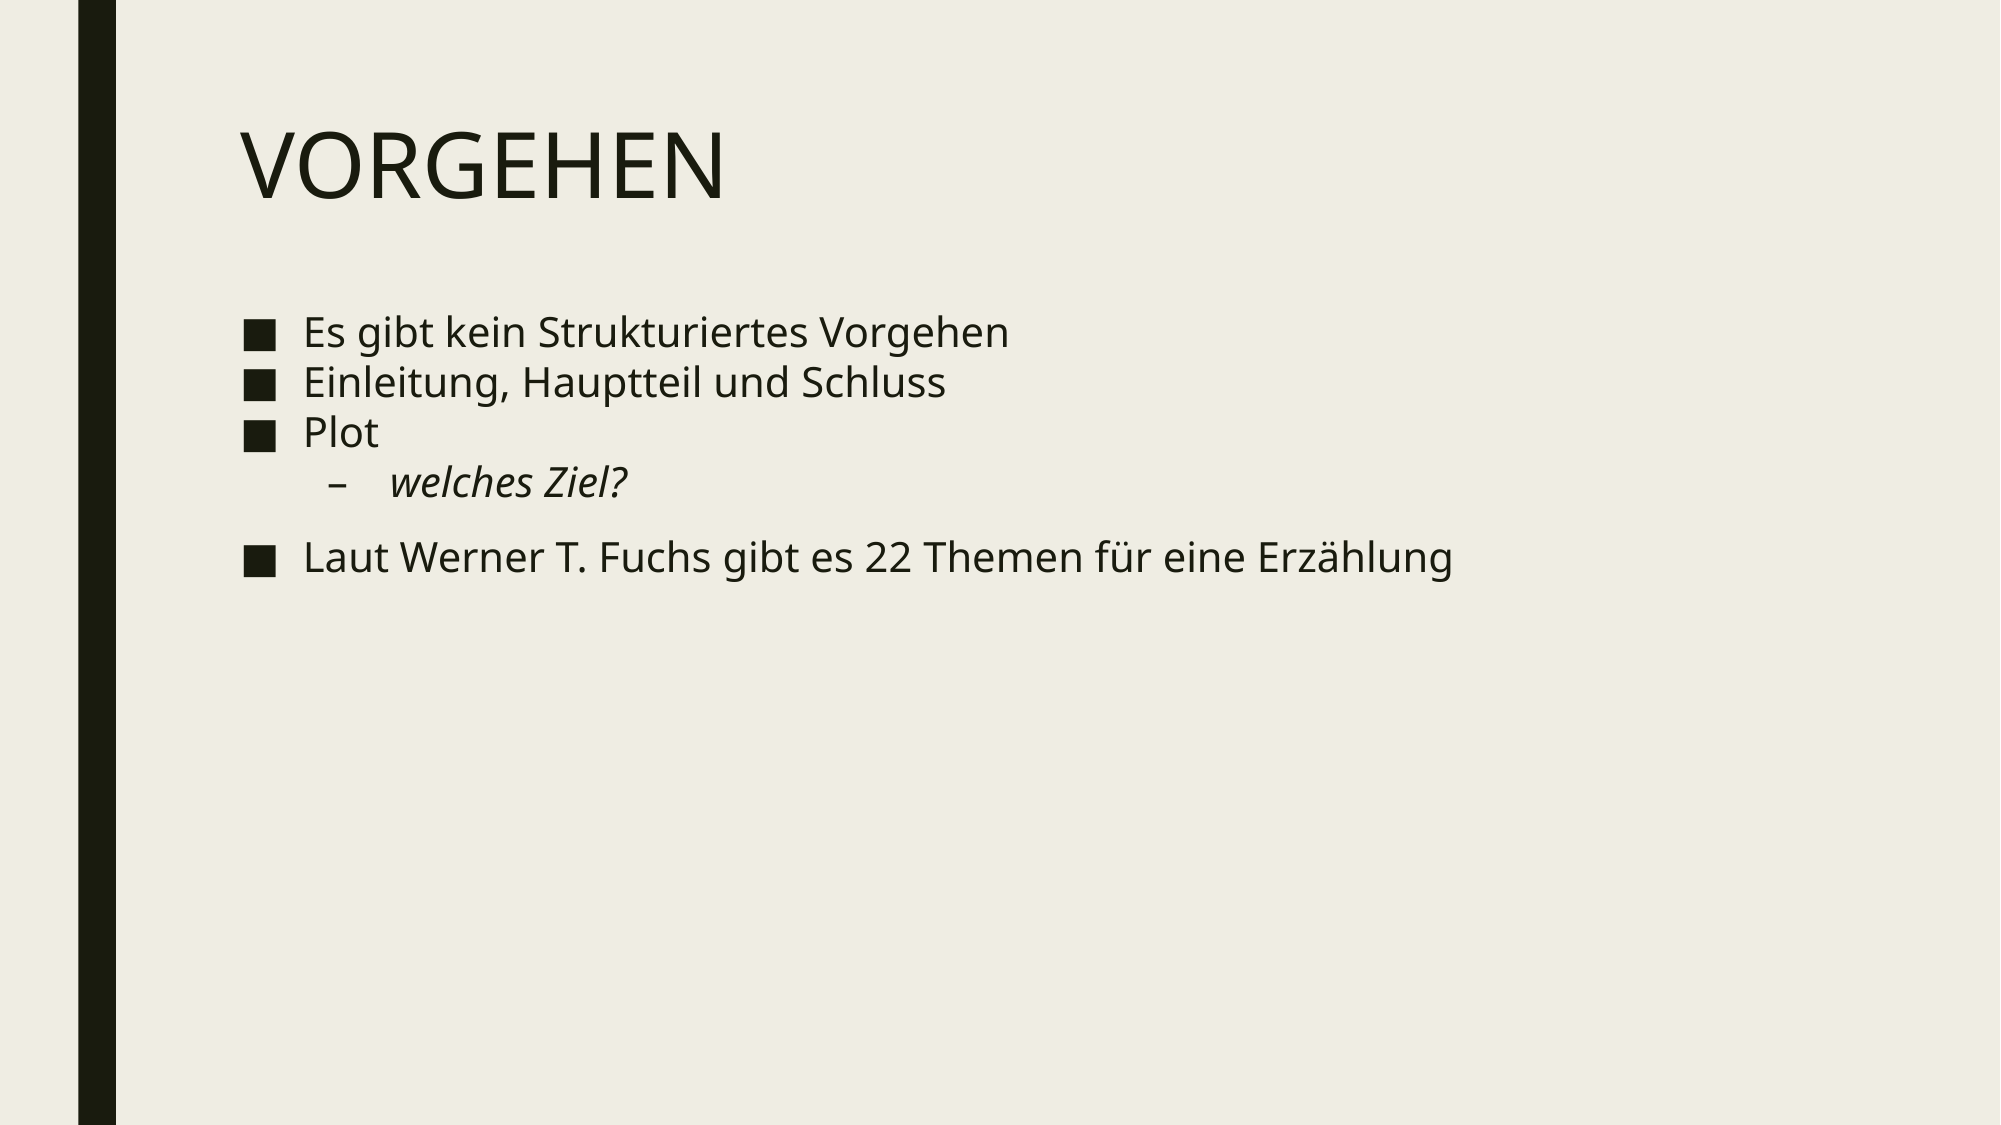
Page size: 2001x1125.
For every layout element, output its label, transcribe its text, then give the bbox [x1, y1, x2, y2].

list Es gibt kein Strukturiertes Vorgehen Einleitung, Hauptteil und Schluss Plot welches Ziel? Laut Werner T. Fuchs gibt es 22 Themen für eine Erzählung [225, 298, 1800, 963]
title VORGEHEN [225, 112, 1800, 298]
